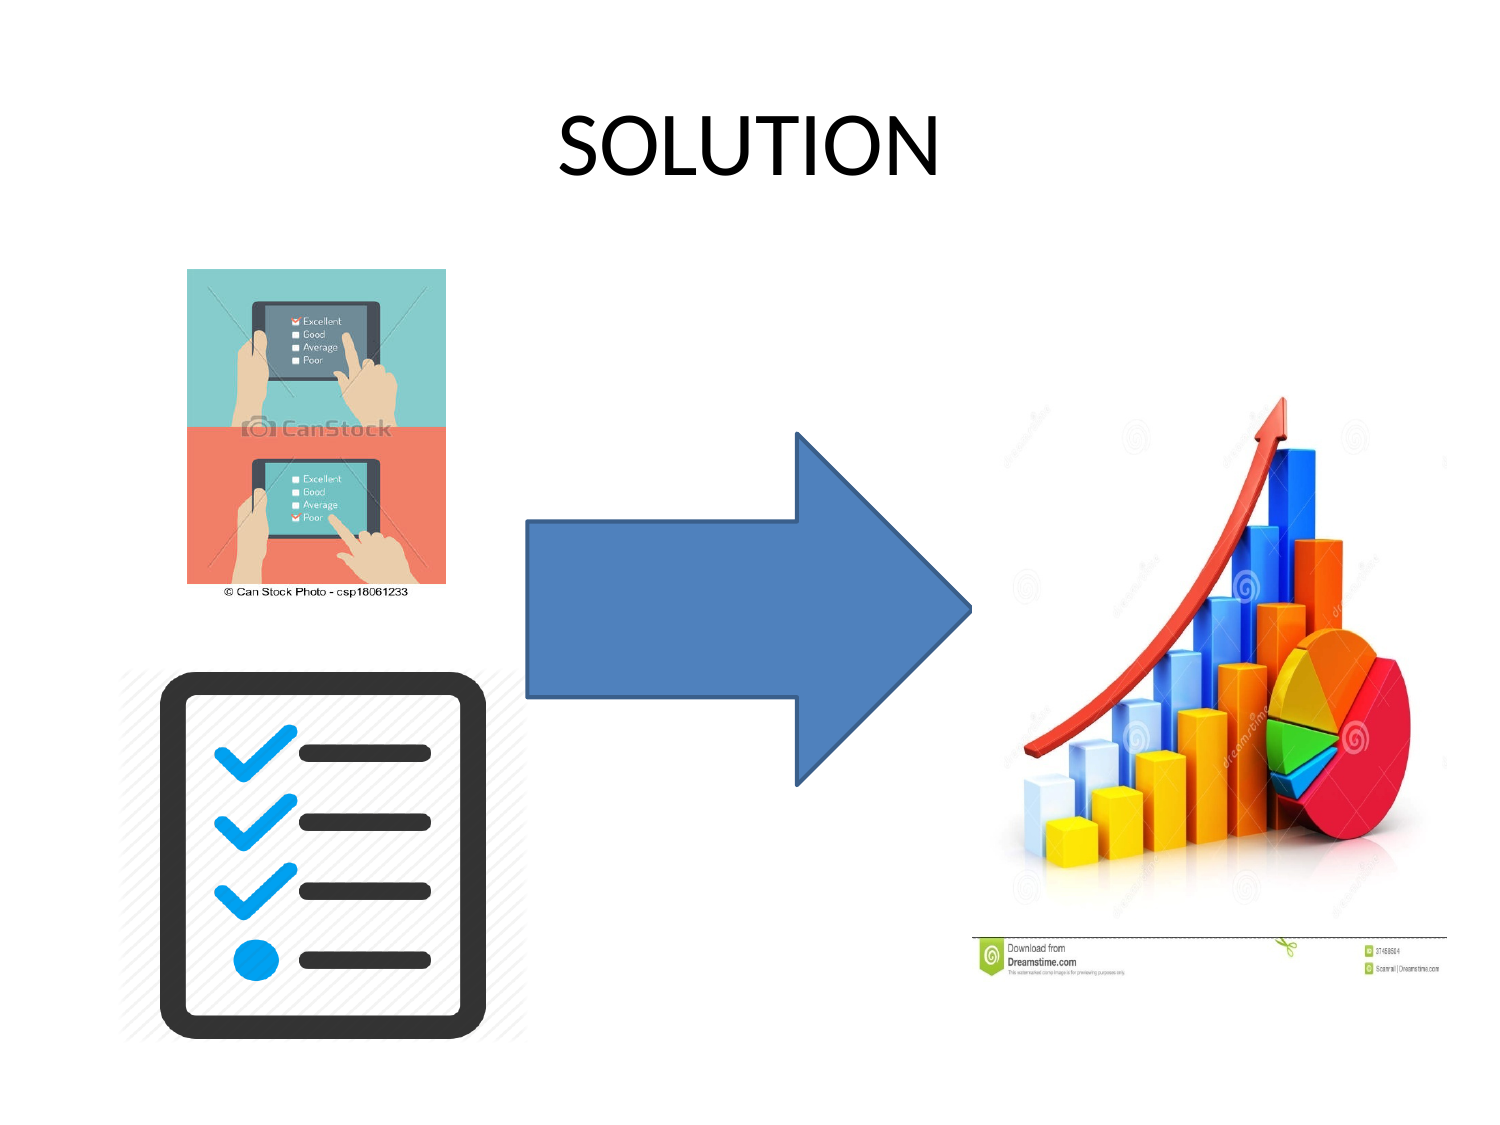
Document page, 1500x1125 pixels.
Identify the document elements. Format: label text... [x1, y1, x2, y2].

title SOLUTION [75, 45, 1425, 233]
text_box [525, 431, 967, 788]
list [116, 667, 528, 1044]
picture [972, 351, 1447, 982]
picture [187, 269, 446, 598]
